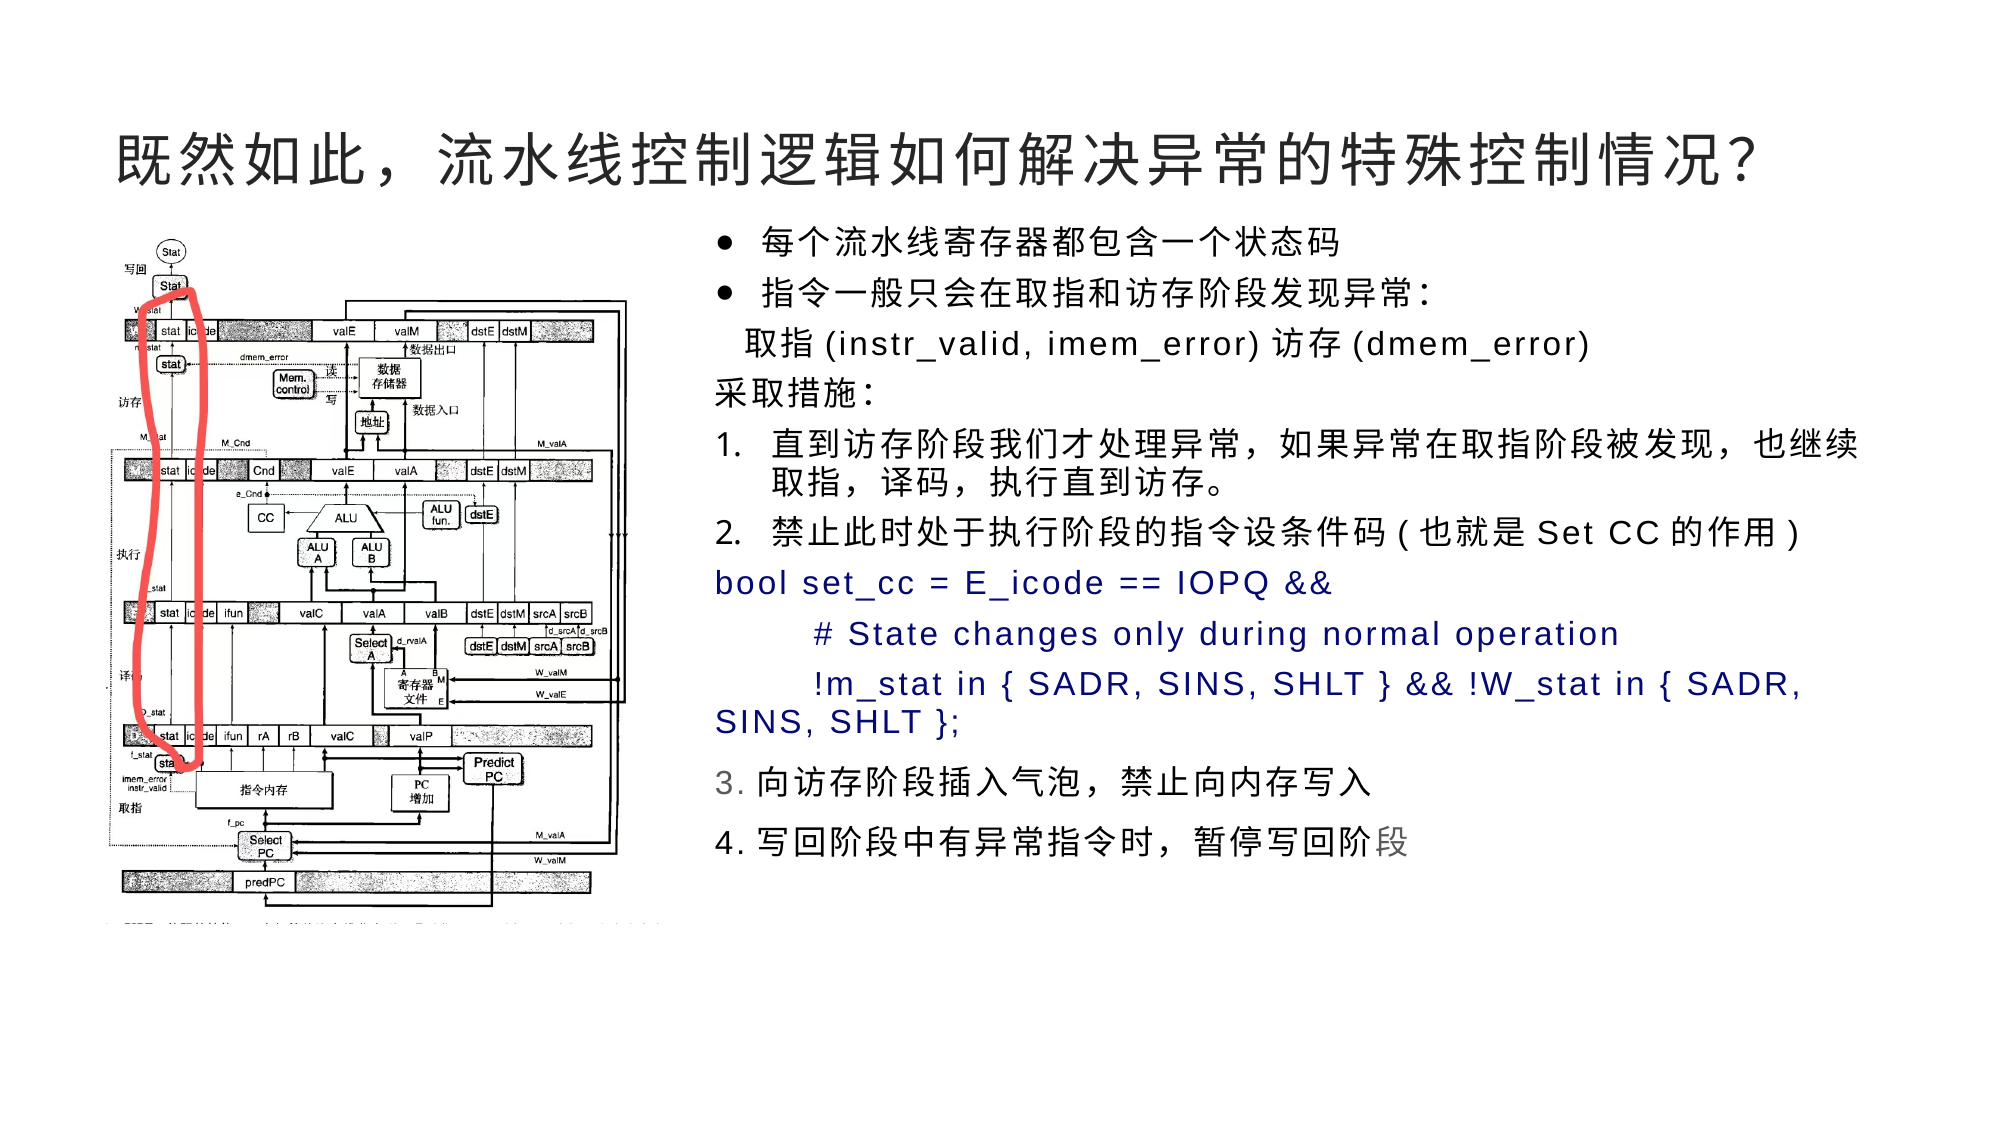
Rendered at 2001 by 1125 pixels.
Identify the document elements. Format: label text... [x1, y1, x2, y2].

picture [99, 227, 684, 925]
list 每个流水线寄存器都包含一个状态码 指令一般只会在取指和访存阶段发现异常： 取指(instr_valid, imem_error)访存(dmem_error) 采取措施： 直到访存阶段我们才处理异常，如果异常在取指阶段被发现，也继续取指，译码，执行直到访存。 禁止此时处于执行阶段的指令设条件码(也就是Set CC的作用) bool set_cc = E_icode == IOPQ && # State changes only during normal operation !m_stat in { SADR, SINS, SHLT } && !W_stat in { SADR, SINS, SHLT }; 3.向访存阶段插入气泡，禁止向内存写入 4.写回阶段中有异常指令时，暂停写回阶段 [700, 215, 1888, 995]
title 既然如此，流水线控制逻辑如何解决异常的特殊控制情况？ [99, 99, 1900, 216]
